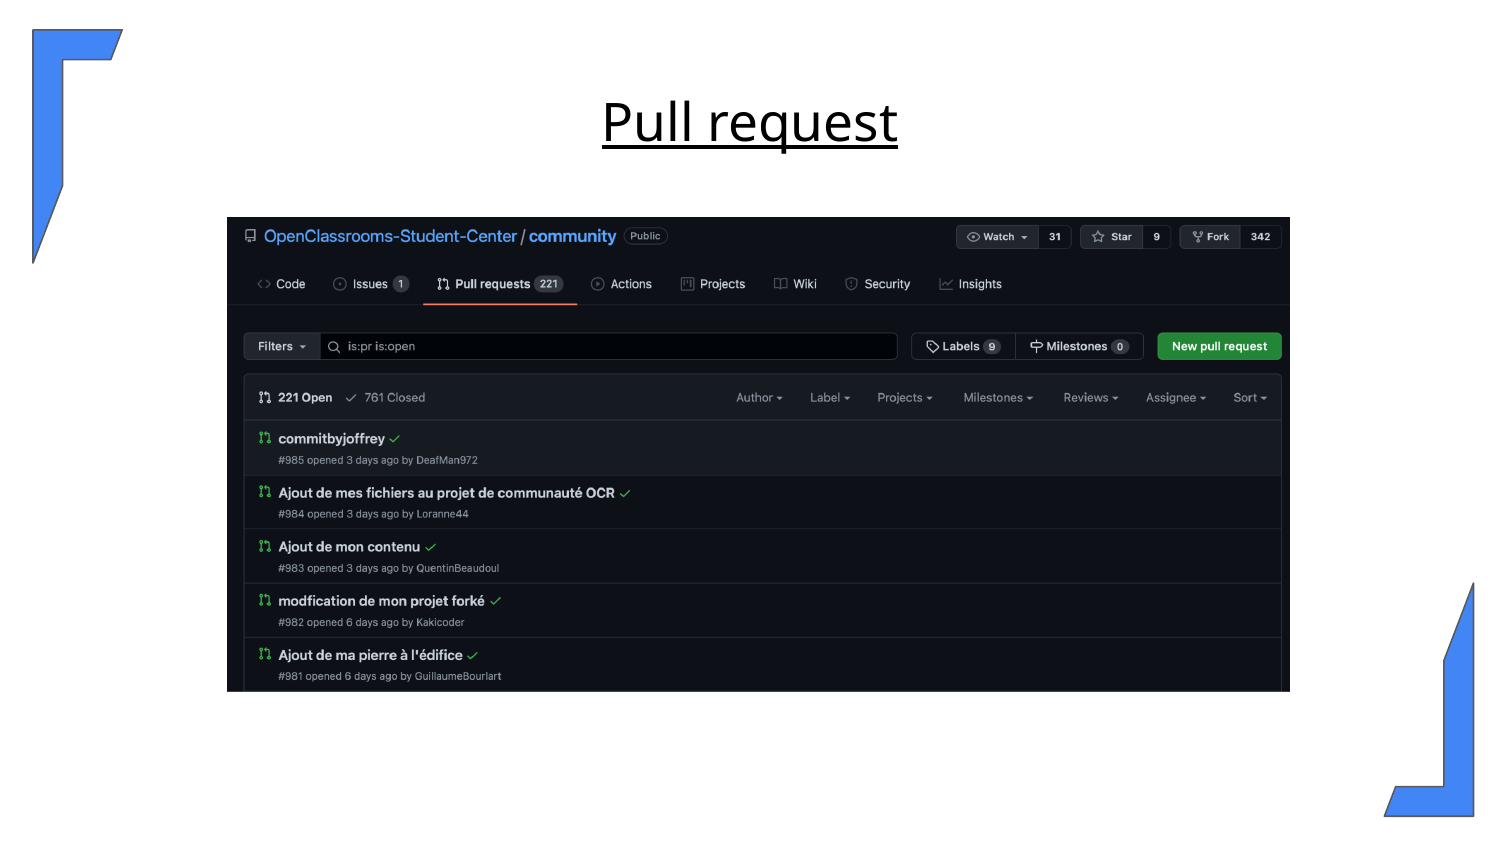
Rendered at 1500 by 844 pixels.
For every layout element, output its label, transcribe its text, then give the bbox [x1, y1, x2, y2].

picture [227, 217, 1291, 693]
text_box [33, 29, 123, 264]
title Pull request [63, 72, 1449, 167]
text_box [1384, 583, 1474, 817]
